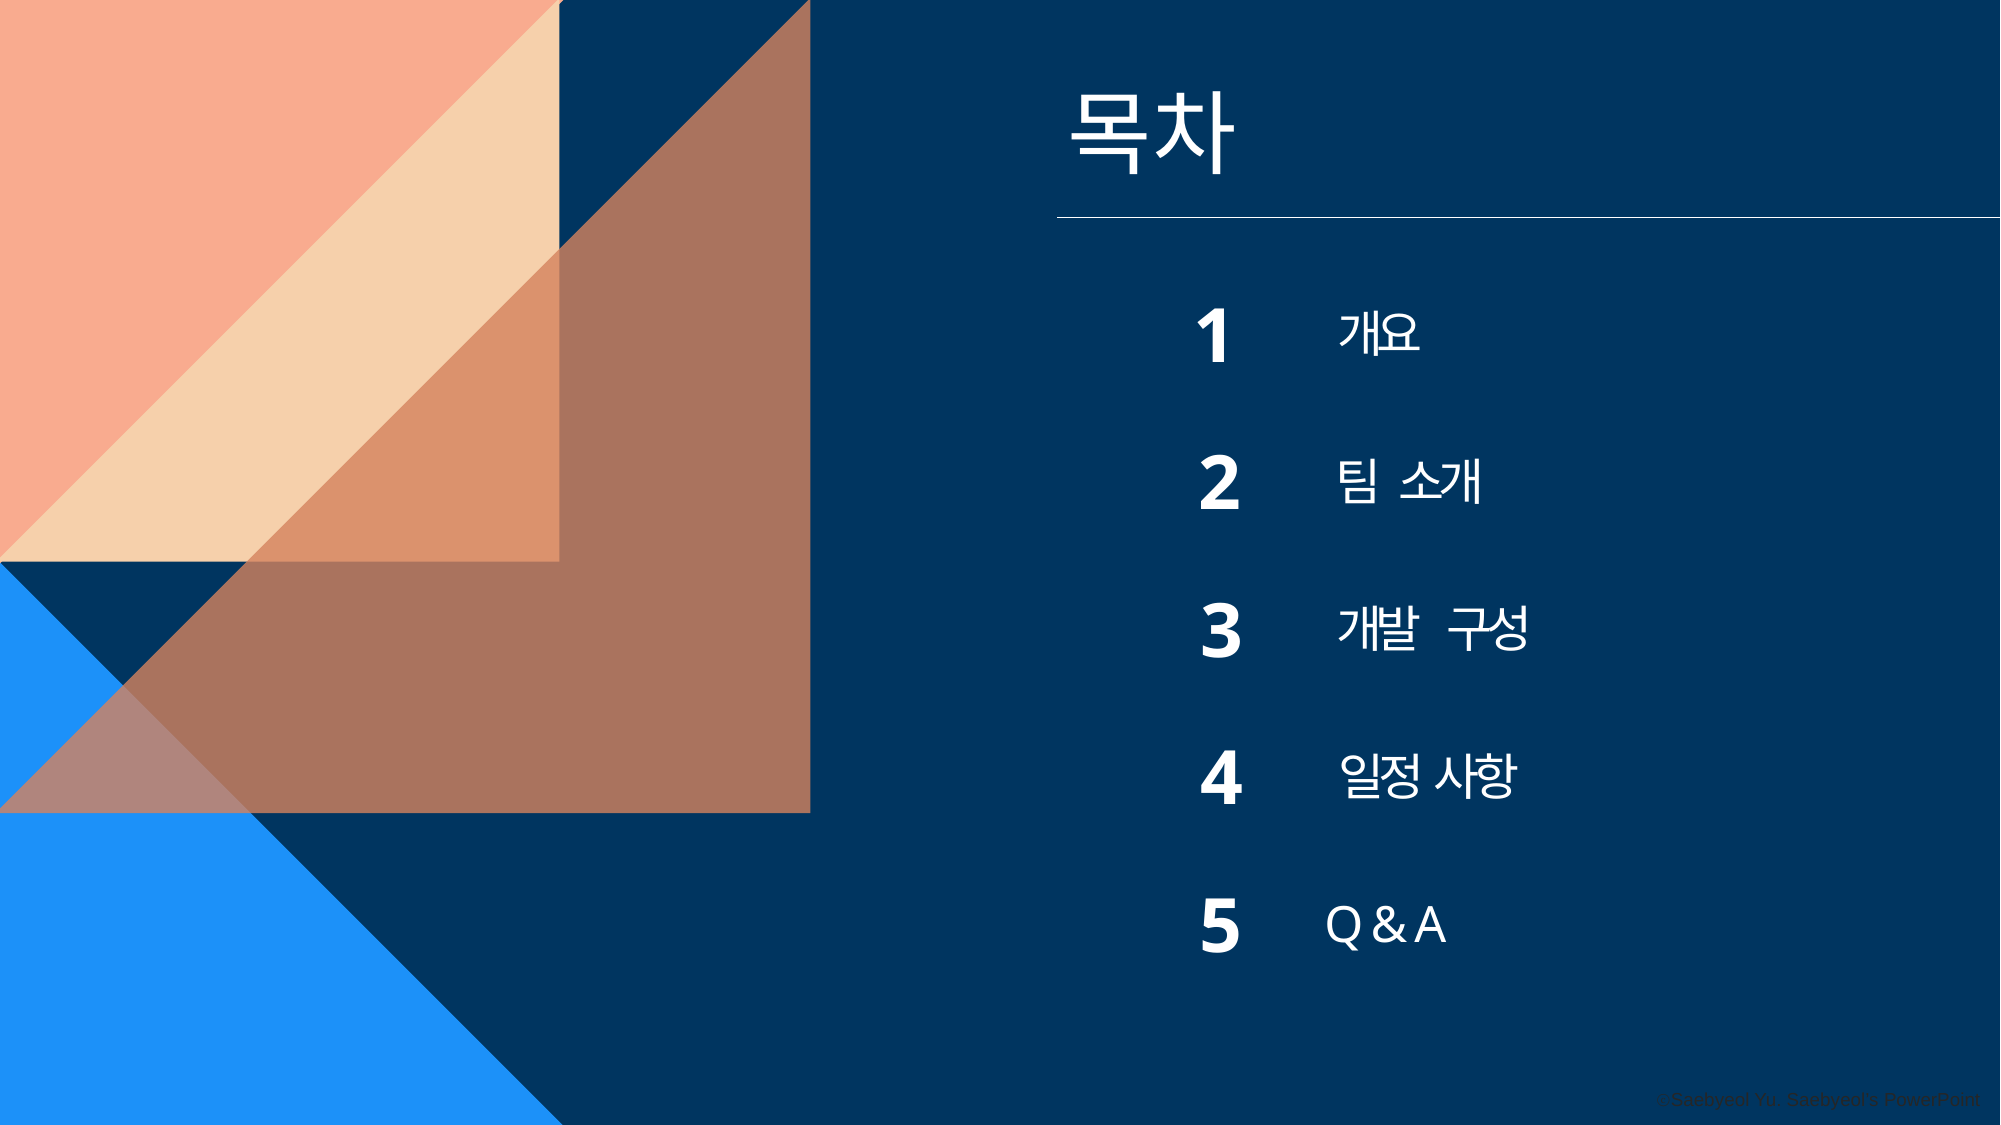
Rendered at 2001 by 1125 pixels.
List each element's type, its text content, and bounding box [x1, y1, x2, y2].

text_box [1182, 279, 1548, 977]
text_box 목차 [1053, 68, 1252, 193]
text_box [0, 0, 811, 1125]
